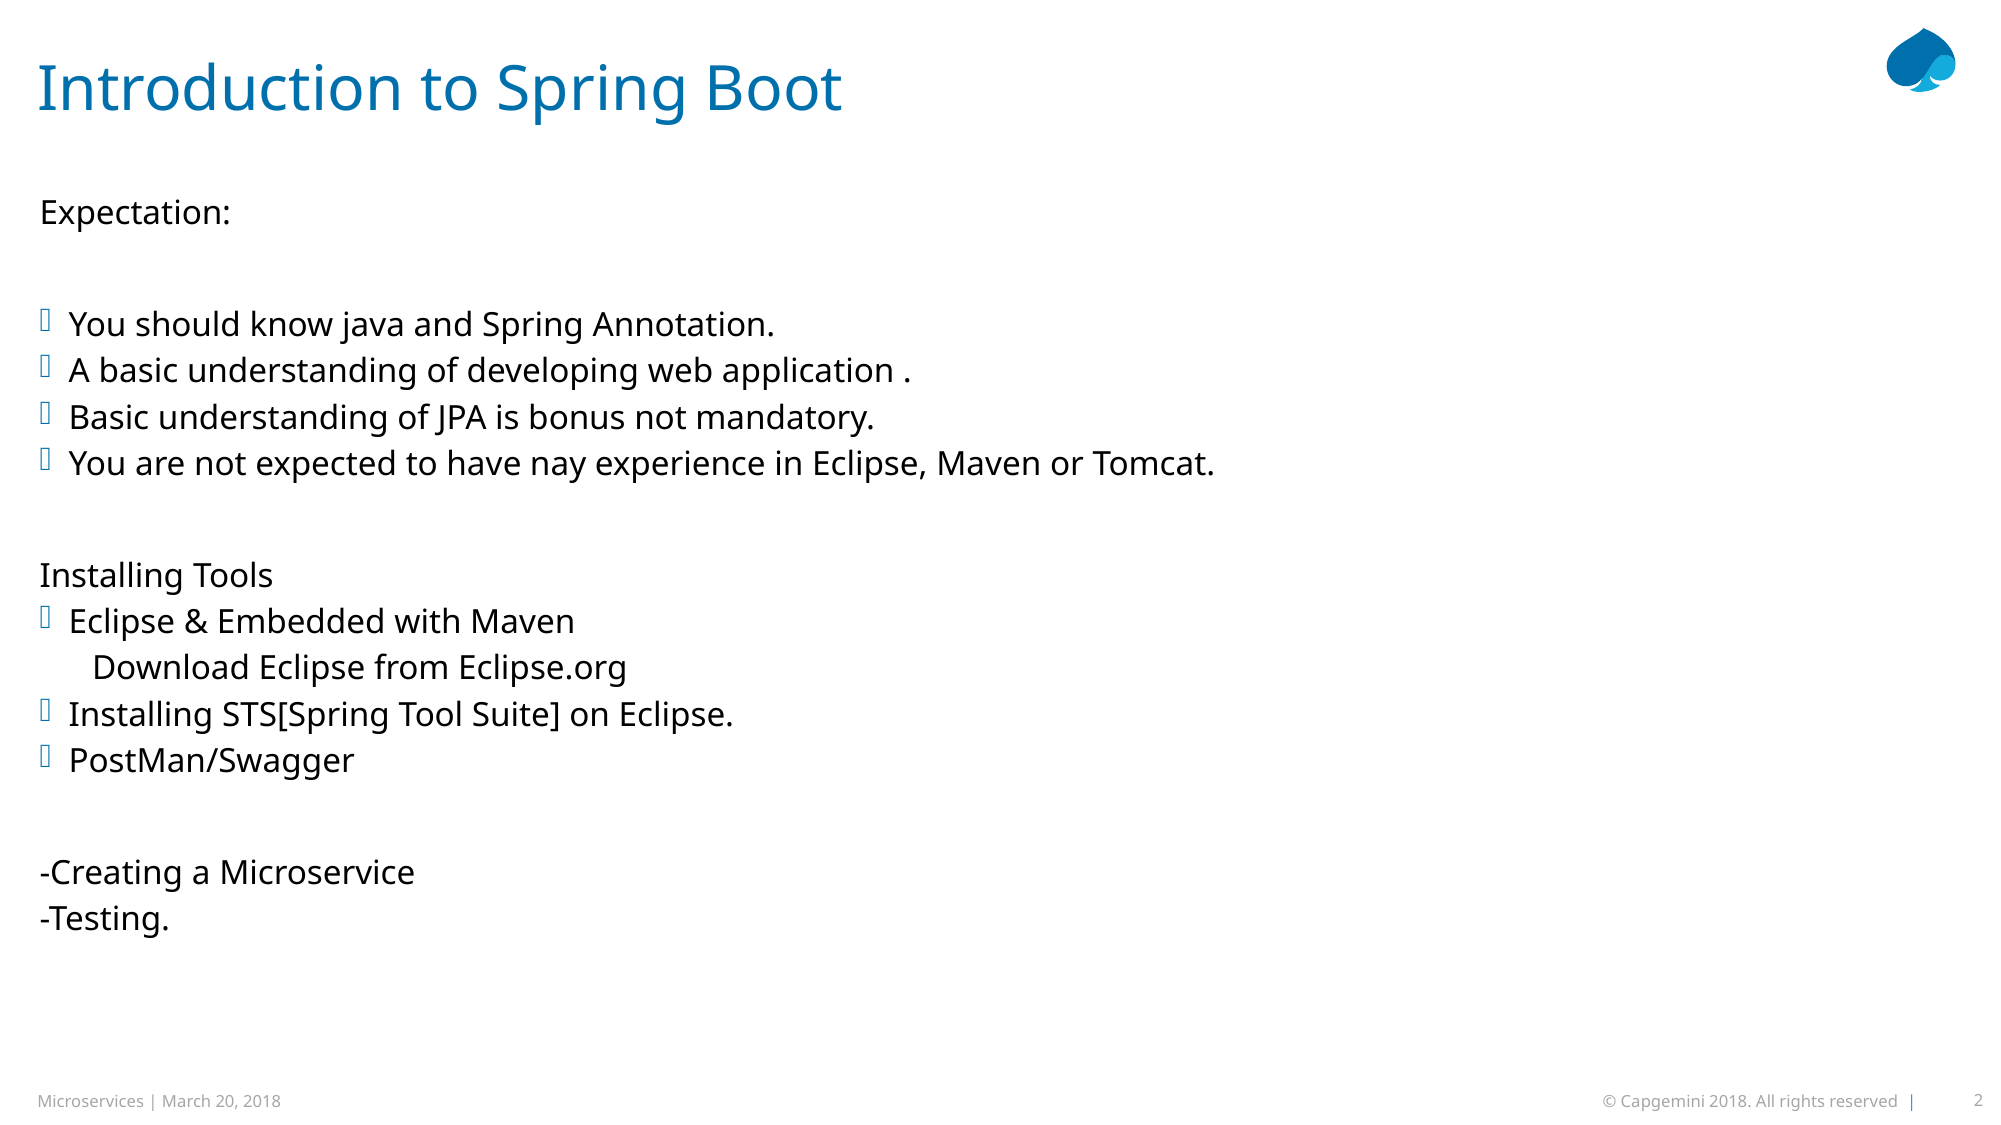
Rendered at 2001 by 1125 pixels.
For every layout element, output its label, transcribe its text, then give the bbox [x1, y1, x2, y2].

list Expectation: You should know java and Spring Annotation. A basic understanding of developing web application . Basic understanding of JPA is bonus not mandatory. You are not expected to have nay experience in Eclipse, Maven or Tomcat. Installing Tools Eclipse & Embedded with Maven Download Eclipse from Eclipse.org Installing STS[Spring Tool Suite] on Eclipse. PostMan/Swagger -Creating a Microservice -Testing. [24, 196, 1945, 1075]
title Introduction to Spring Boot [37, 0, 1863, 182]
